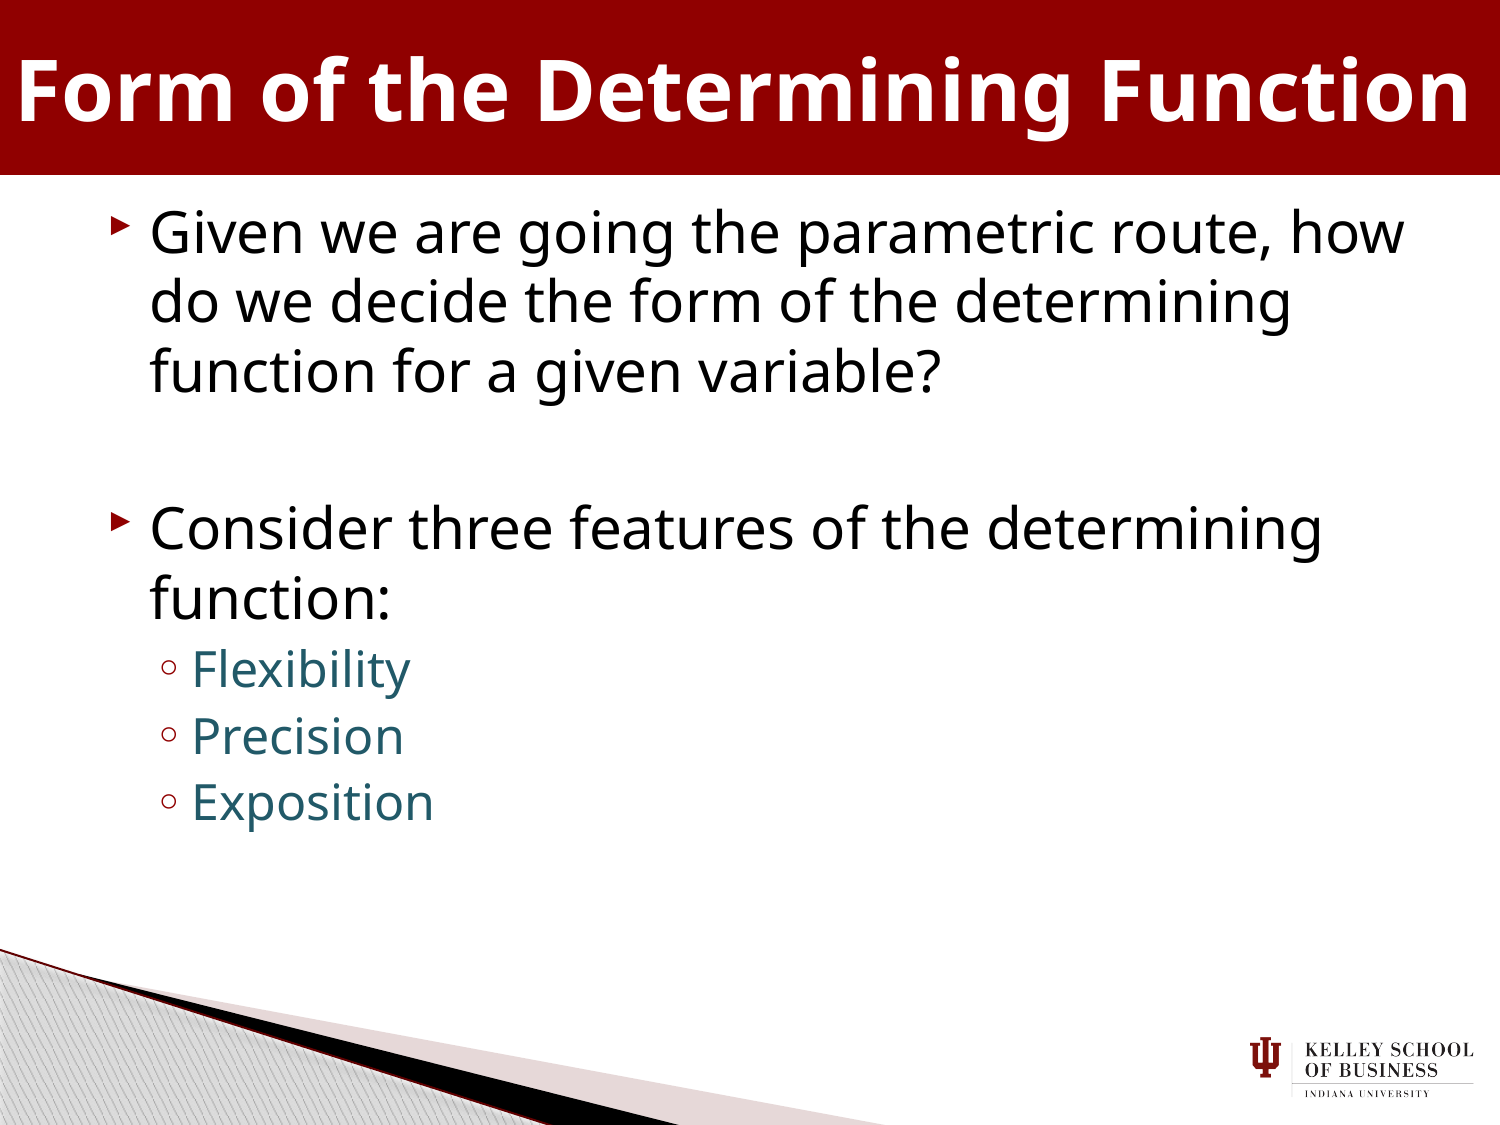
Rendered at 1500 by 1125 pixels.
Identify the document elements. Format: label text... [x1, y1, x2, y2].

list Given we are going the parametric route, how do we decide the form of the determining function for a given variable? Consider three features of the determining function: Flexibility Precision Exposition [75, 187, 1425, 986]
picture [1249, 1037, 1476, 1101]
title Form of the Determining Function [0, 0, 1500, 175]
